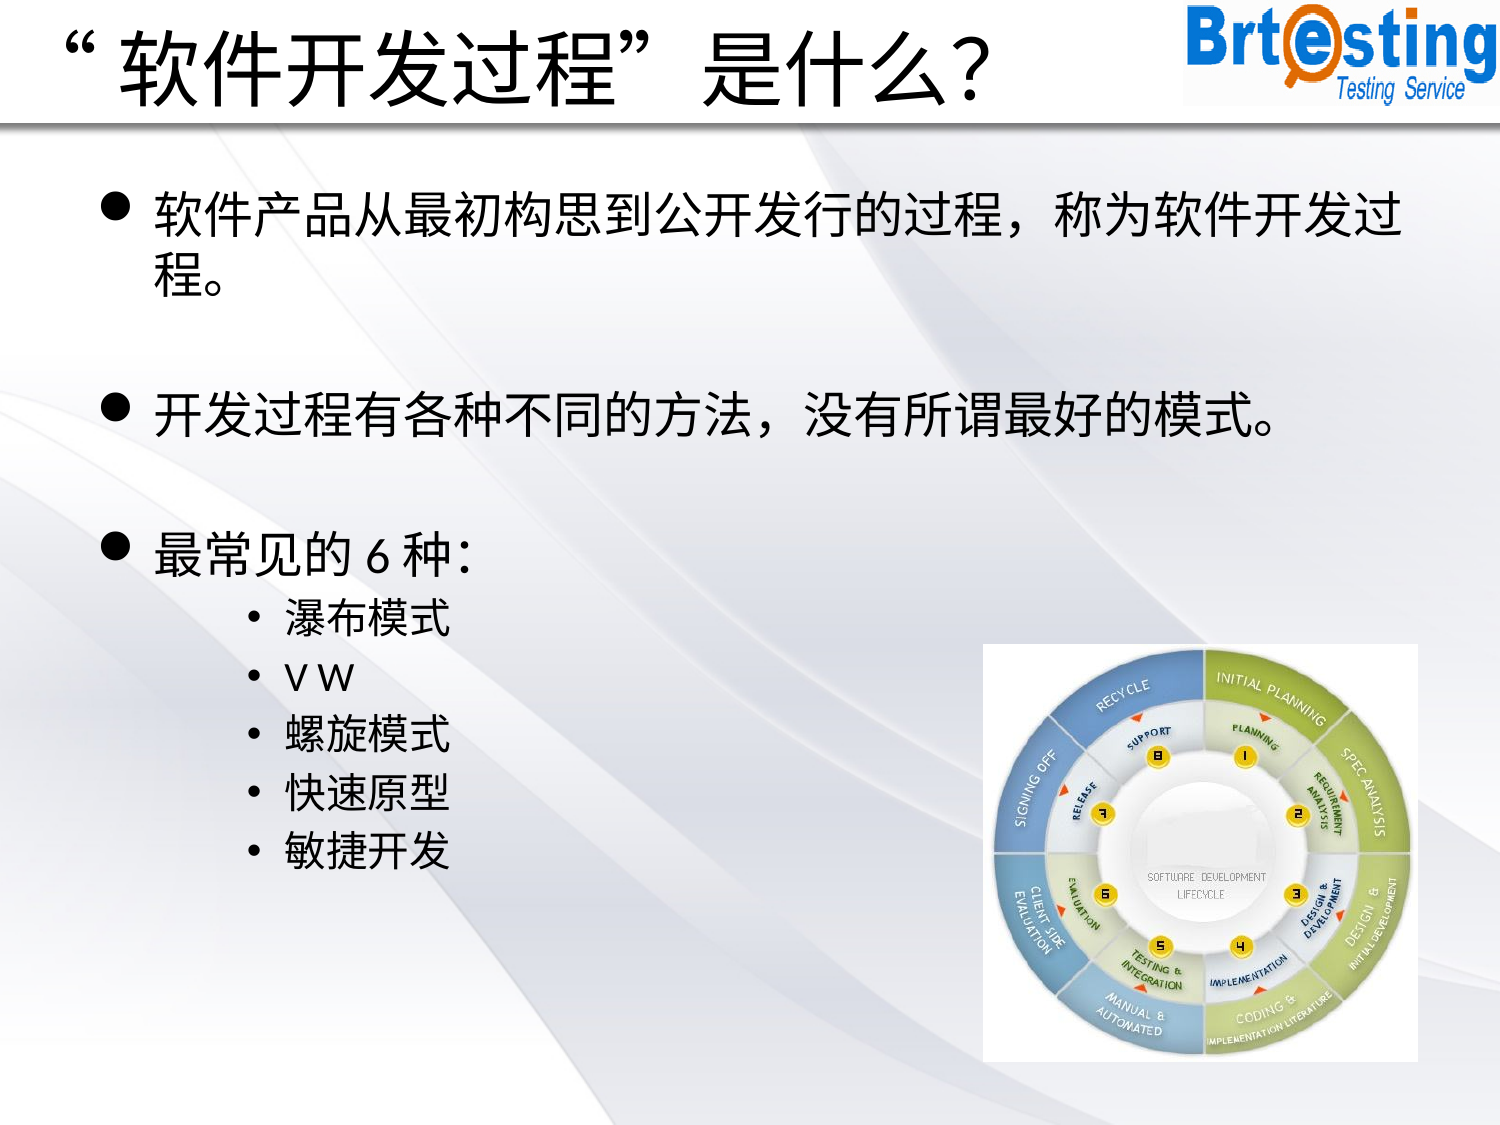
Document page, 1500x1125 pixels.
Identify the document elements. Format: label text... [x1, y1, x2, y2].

title “软件开发过程”是什么？ [0, 9, 1350, 118]
picture [0, 123, 1500, 1125]
list 软件产品从最初构思到公开发行的过程，称为软件开发过程。 开发过程有各种不同的方法，没有所谓最好的模式。 最常见的6种： 瀑布模式 V W 螺旋模式 快速原型 敏捷开发 [82, 175, 1432, 919]
picture [1183, 0, 1500, 106]
